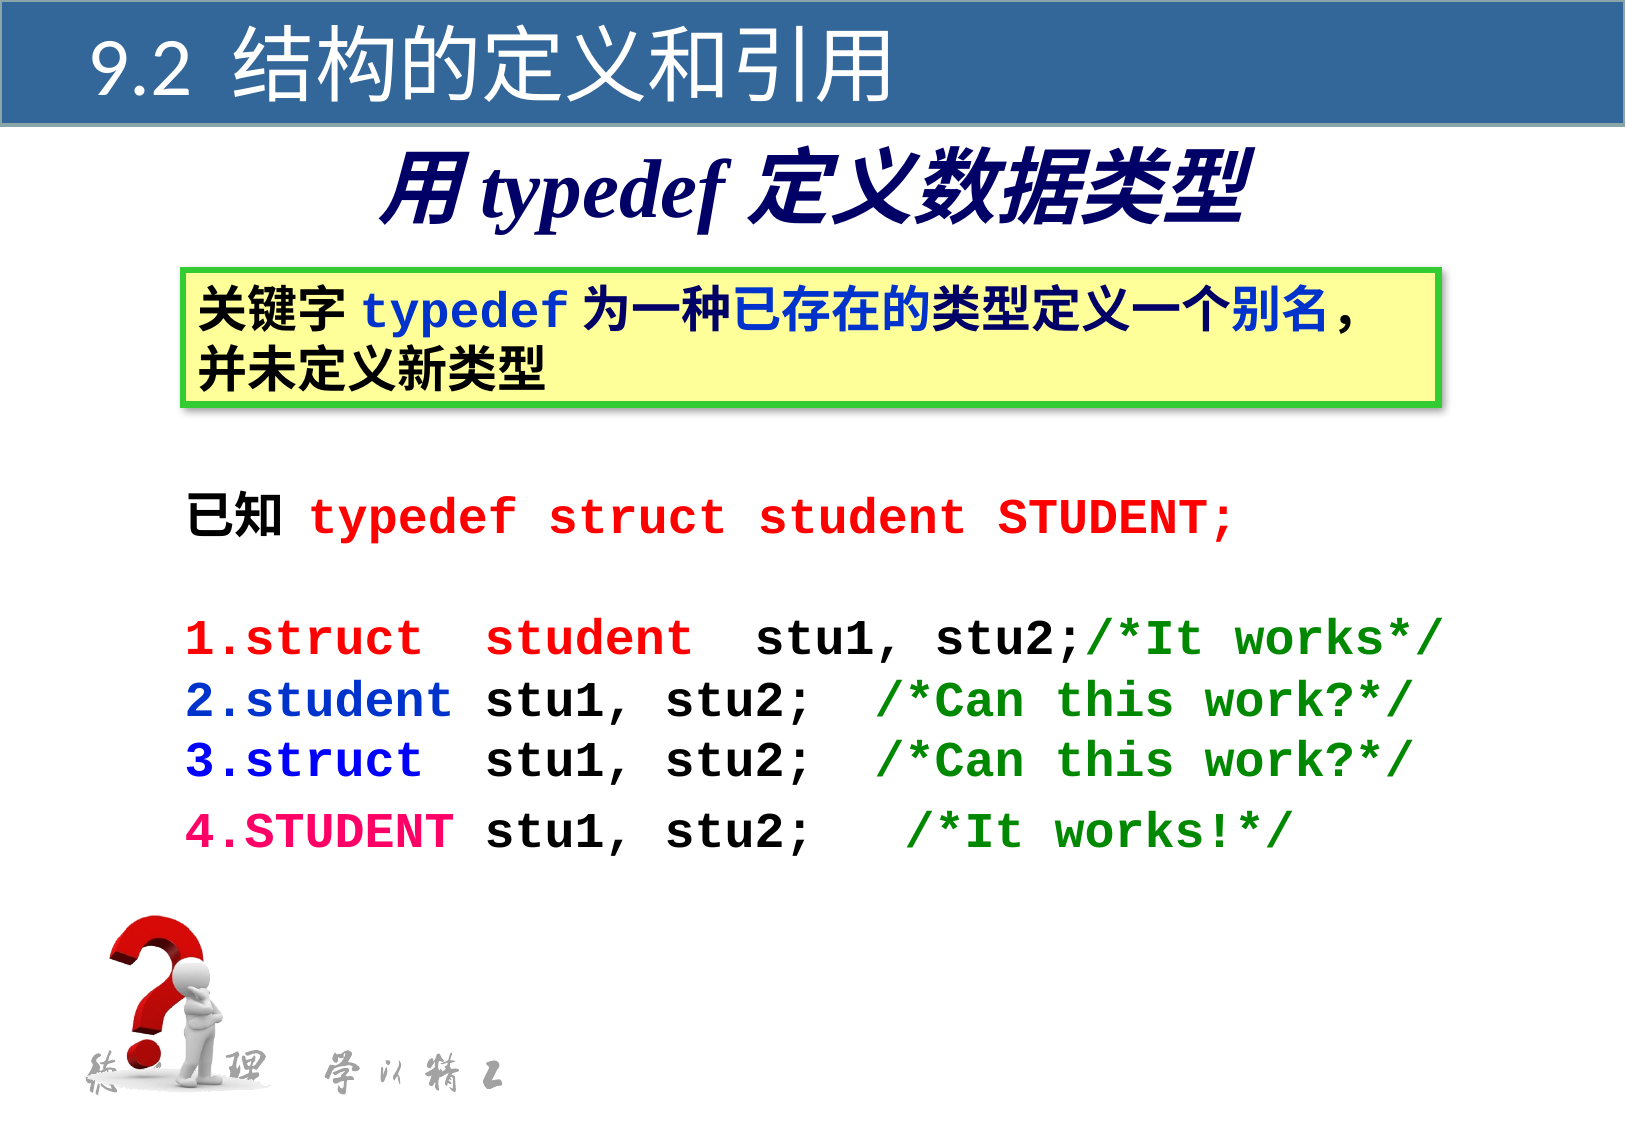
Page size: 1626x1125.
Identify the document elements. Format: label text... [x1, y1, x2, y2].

list 已知 typedef struct student STUDENT; 1.struct student stu1, stu2;/*It works*/ 2.student stu1, stu2; /*Can this work?*/ 3.struct stu1, stu2; /*Can this work?*/ 4.STUDENT stu1, stu2; /*It works!*/ [169, 484, 1540, 885]
text_box 关键字typedef为一种已存在的类型定义一个别名，并未定义新类型 [182, 269, 1439, 405]
picture [67, 904, 272, 1109]
text_box 用typedef定义数据类型 [362, 126, 1269, 242]
text_box 9.2 结构的定义和引用 [0, 0, 1625, 127]
